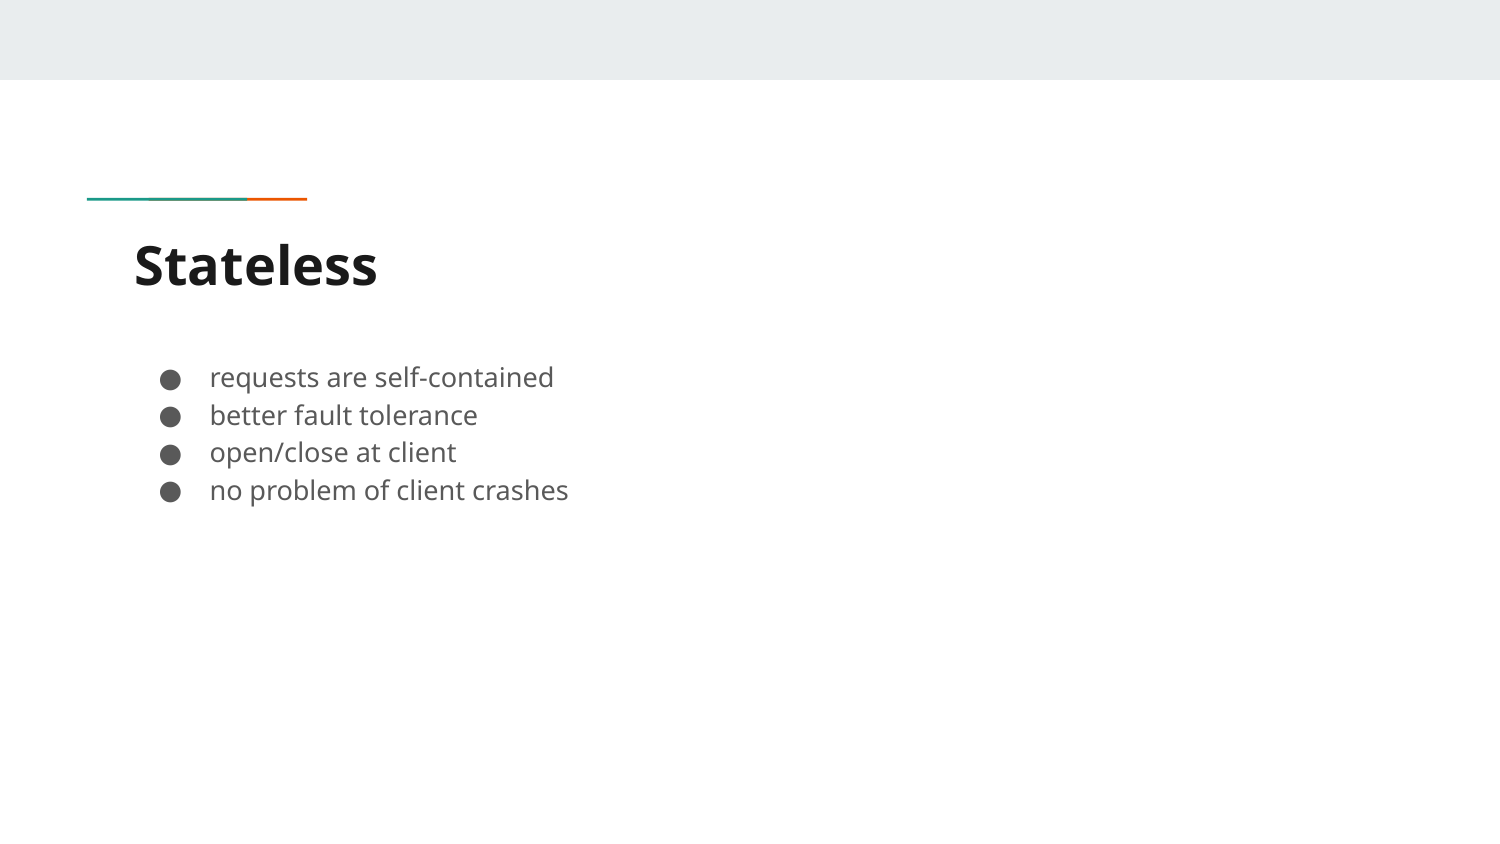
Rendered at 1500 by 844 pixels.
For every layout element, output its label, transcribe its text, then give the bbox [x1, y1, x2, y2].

list requests are self-contained better fault tolerance open/close at client no problem of client crashes [119, 341, 1381, 712]
title Stateless [119, 216, 1381, 305]
